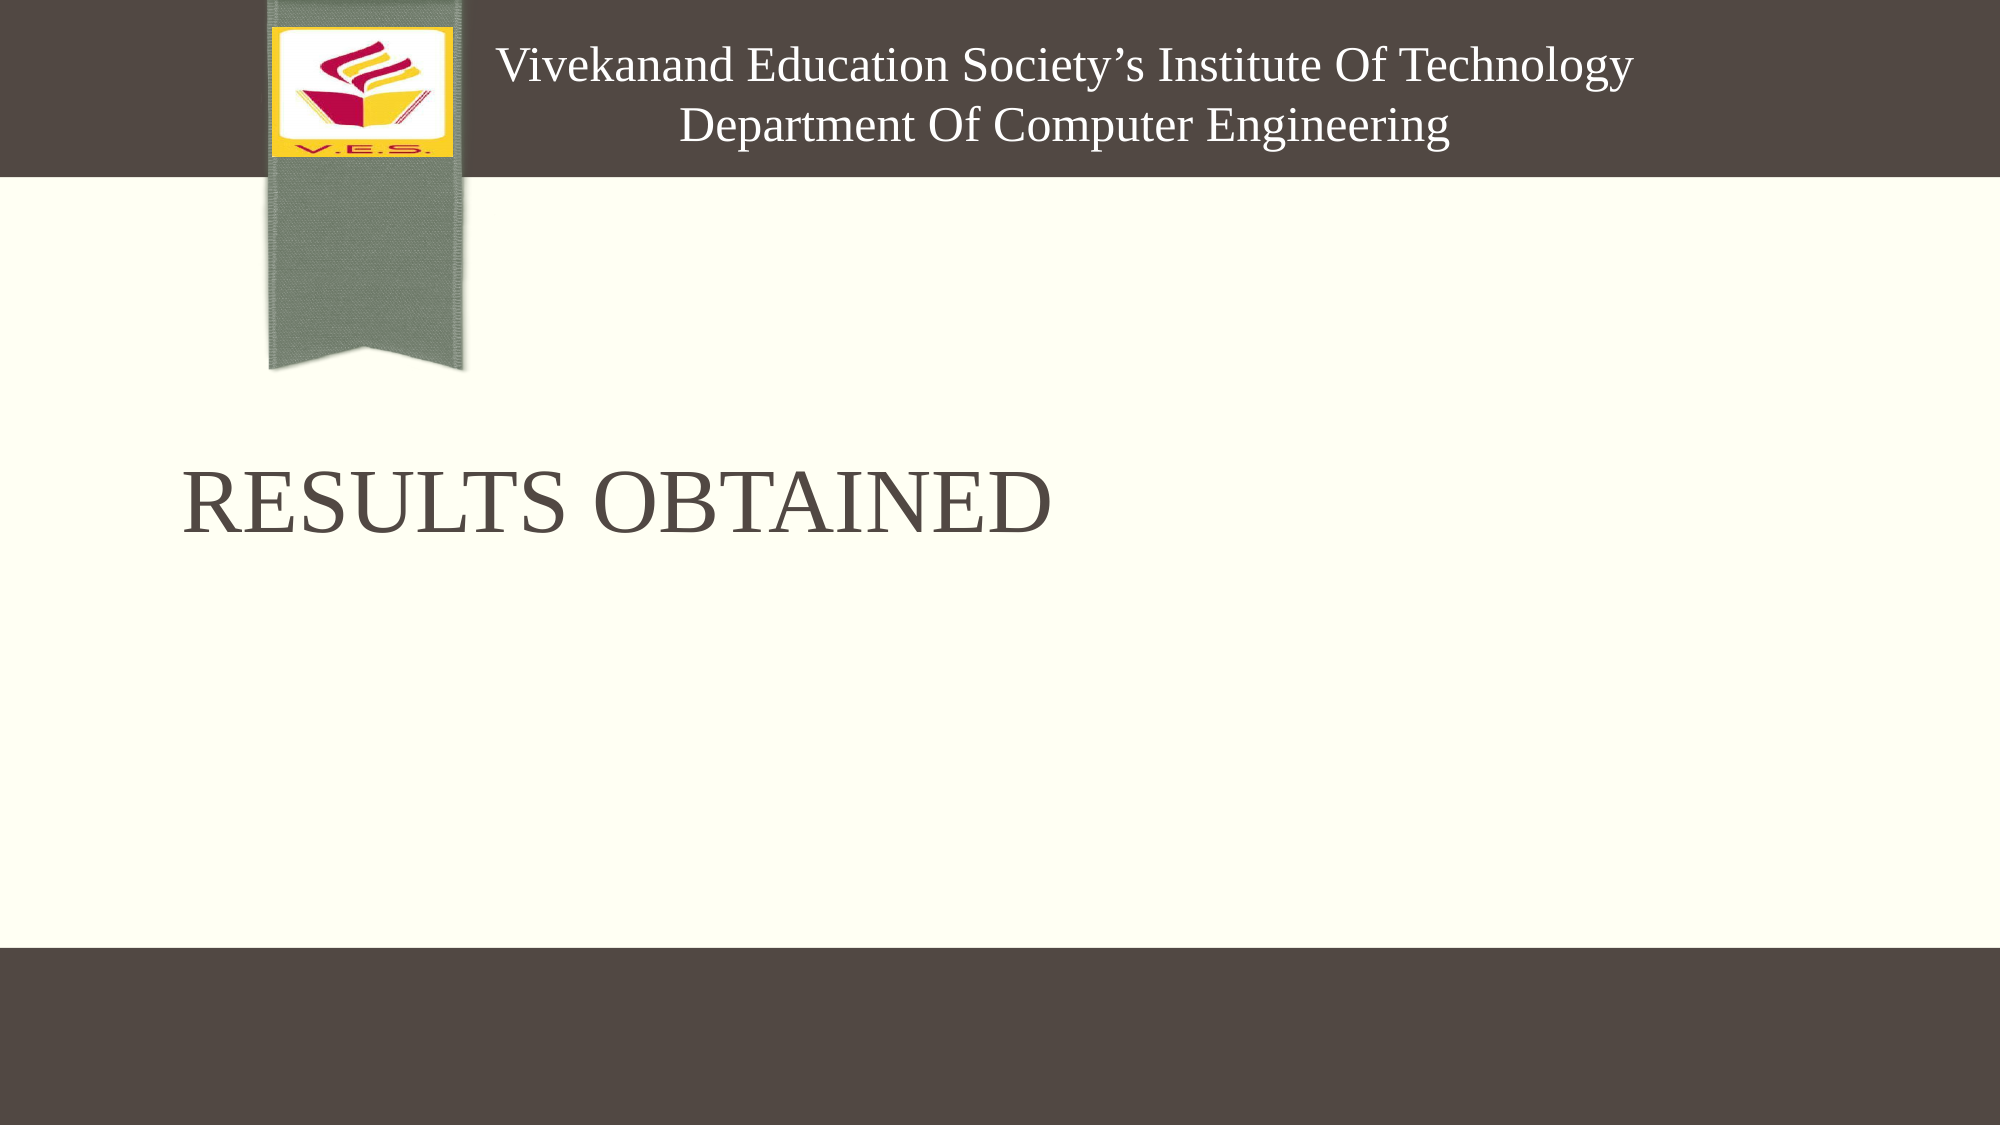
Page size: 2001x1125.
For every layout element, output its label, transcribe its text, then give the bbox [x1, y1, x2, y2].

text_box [271, 23, 1655, 161]
picture [217, 0, 504, 376]
title RESULTS OBTAINED [181, 376, 1838, 741]
